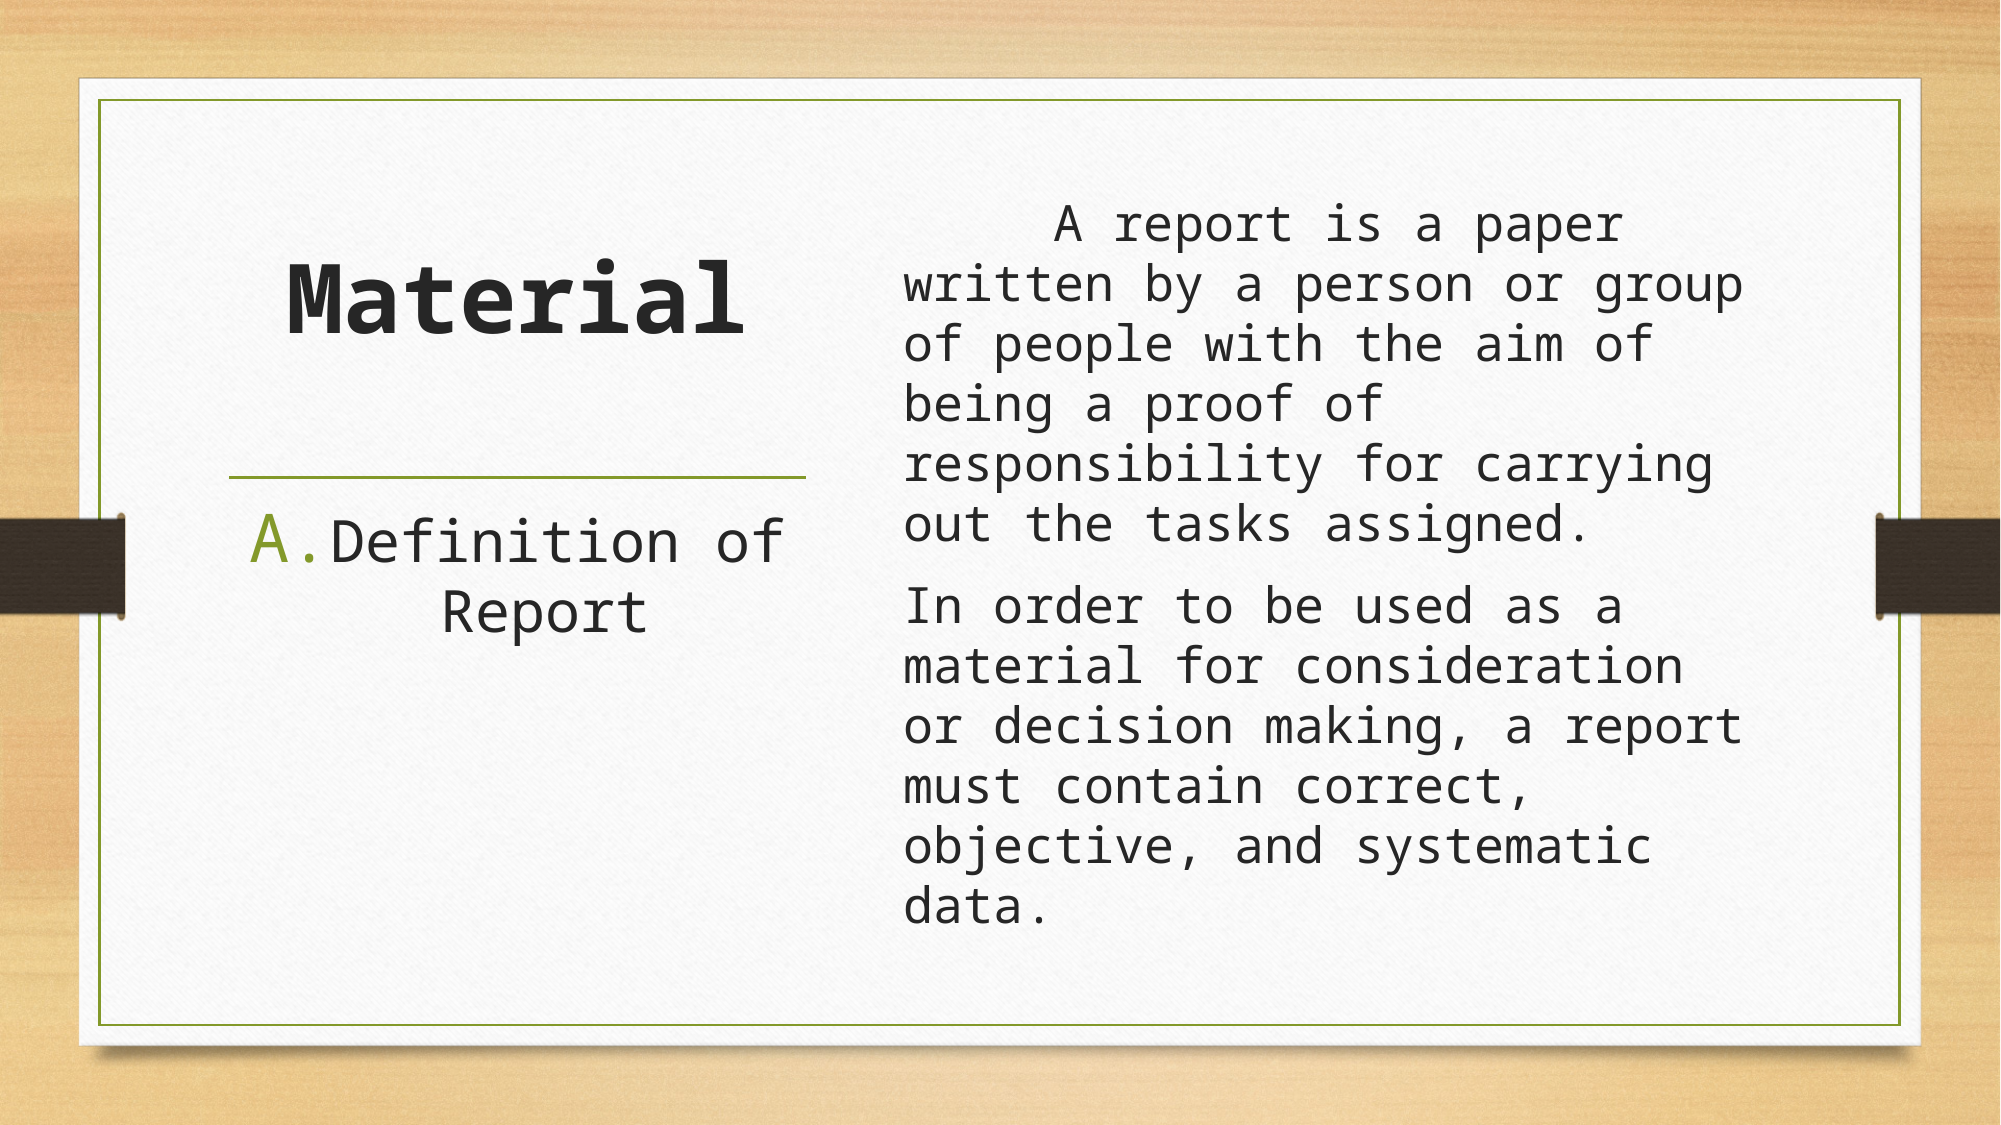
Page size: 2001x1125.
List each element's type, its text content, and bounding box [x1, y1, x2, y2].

list A report is a paper written by a person or group of people with the aim of being a proof of responsibility for carrying out the tasks assigned. In order to be used as a material for consideration or decision making, a report must contain correct, objective, and systematic data. [888, 161, 1787, 964]
title Material [212, 227, 823, 360]
list Definition of Report [212, 497, 823, 898]
picture [0, 0, 2001, 1125]
